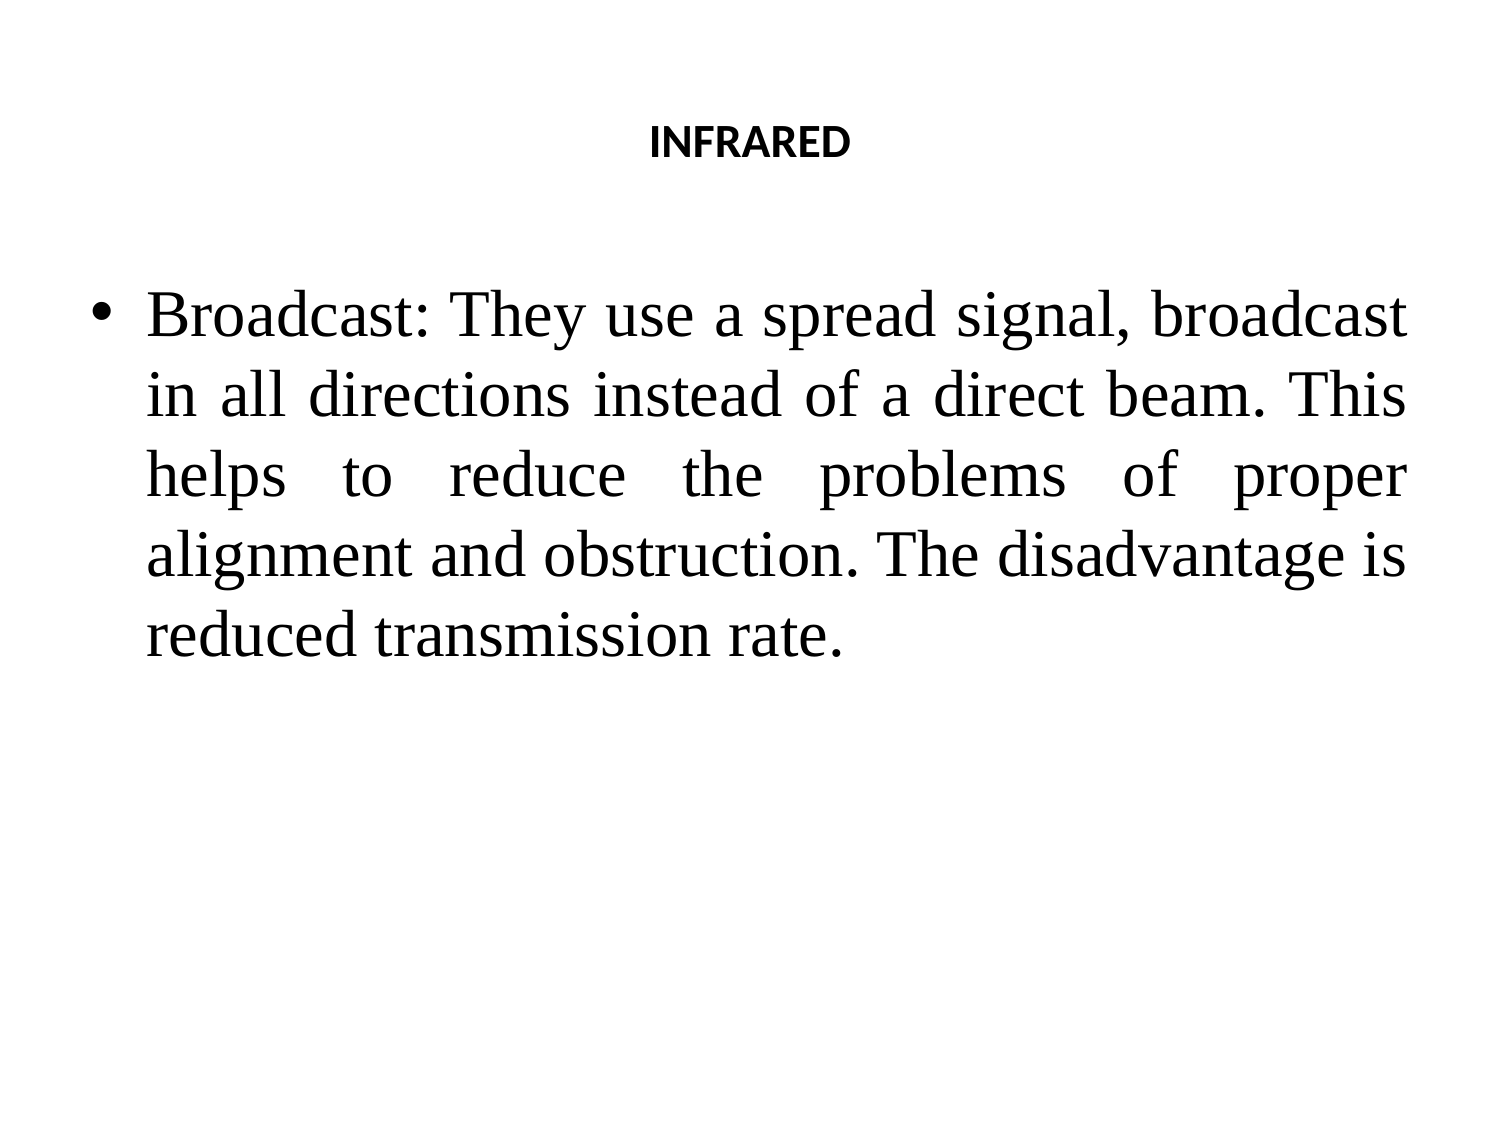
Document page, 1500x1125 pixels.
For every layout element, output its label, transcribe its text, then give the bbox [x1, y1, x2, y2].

title INFRARED [75, 45, 1425, 233]
list Broadcast: They use a spread signal, broadcast in all directions instead of a direct beam. This helps to reduce the problems of proper alignment and obstruction. The disadvantage is reduced transmission rate. [75, 262, 1425, 1005]
